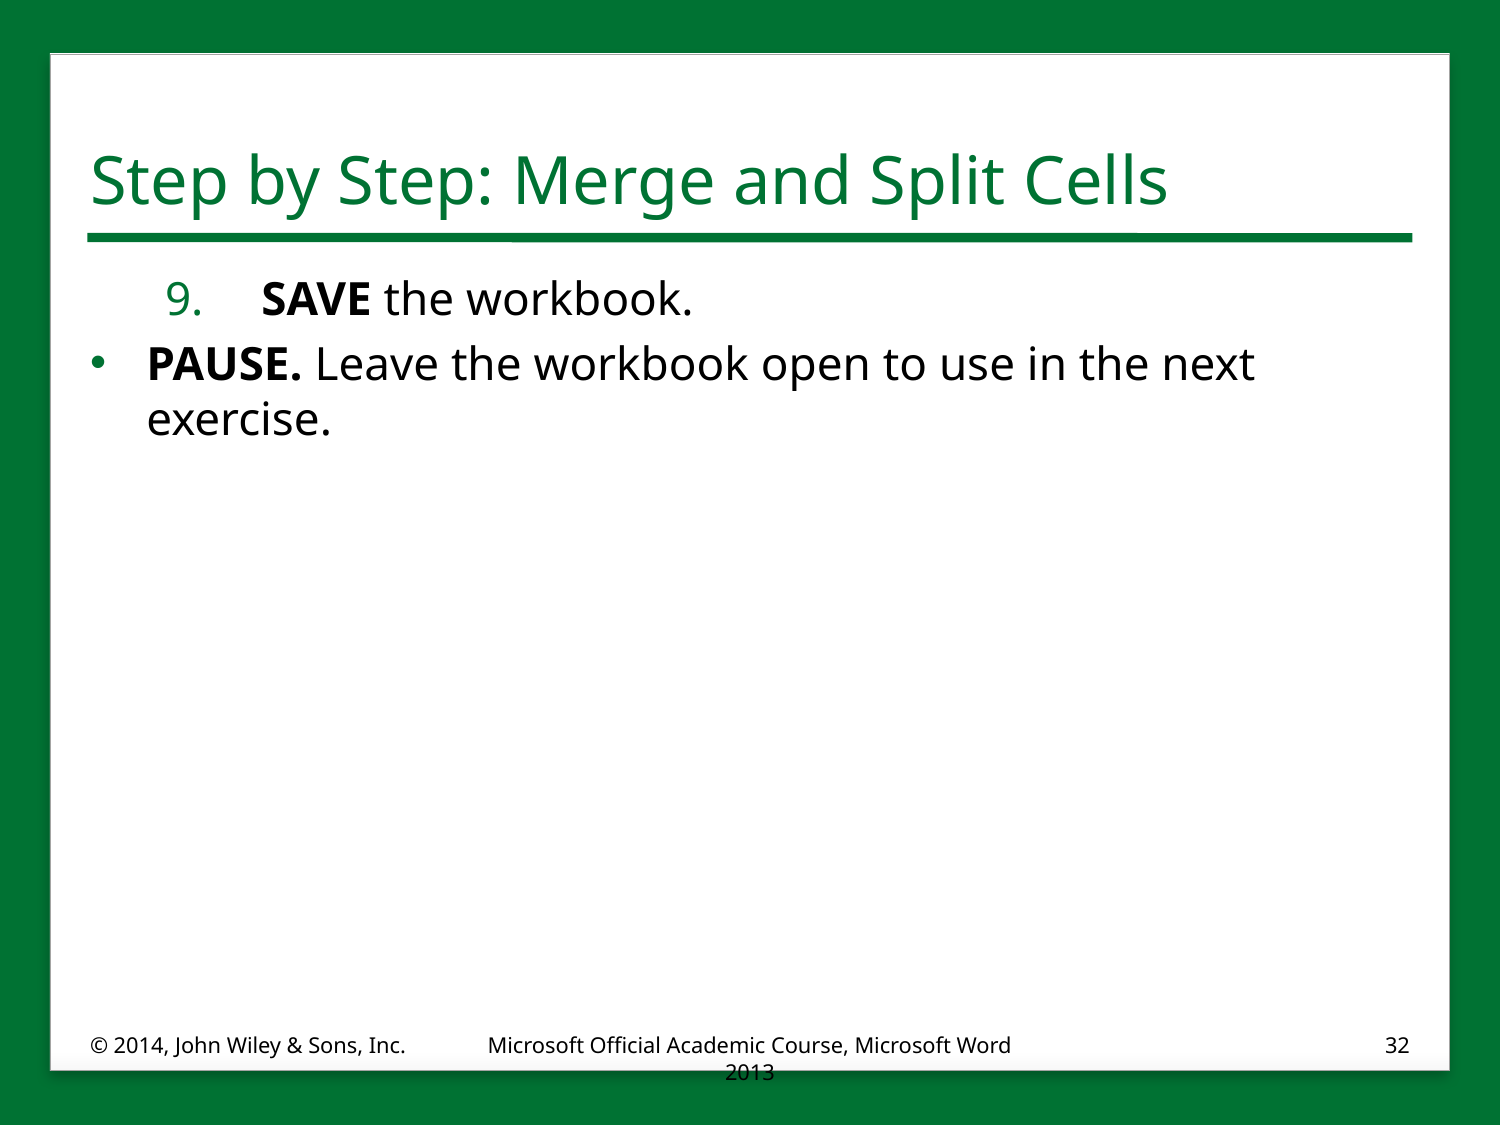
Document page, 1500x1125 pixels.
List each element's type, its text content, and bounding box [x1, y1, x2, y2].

title Step by Step: Merge and Split Cells [74, 74, 1426, 226]
list SAVE the workbook. PAUSE. Leave the workbook open to use in the next exercise. [75, 262, 1425, 1063]
slide_number 32 [1074, 1024, 1426, 1103]
slide_number © 2014, John Wiley & Sons, Inc. [74, 1024, 426, 1103]
footer Microsoft Official Academic Course, Microsoft Word 2013 [449, 1024, 1051, 1103]
